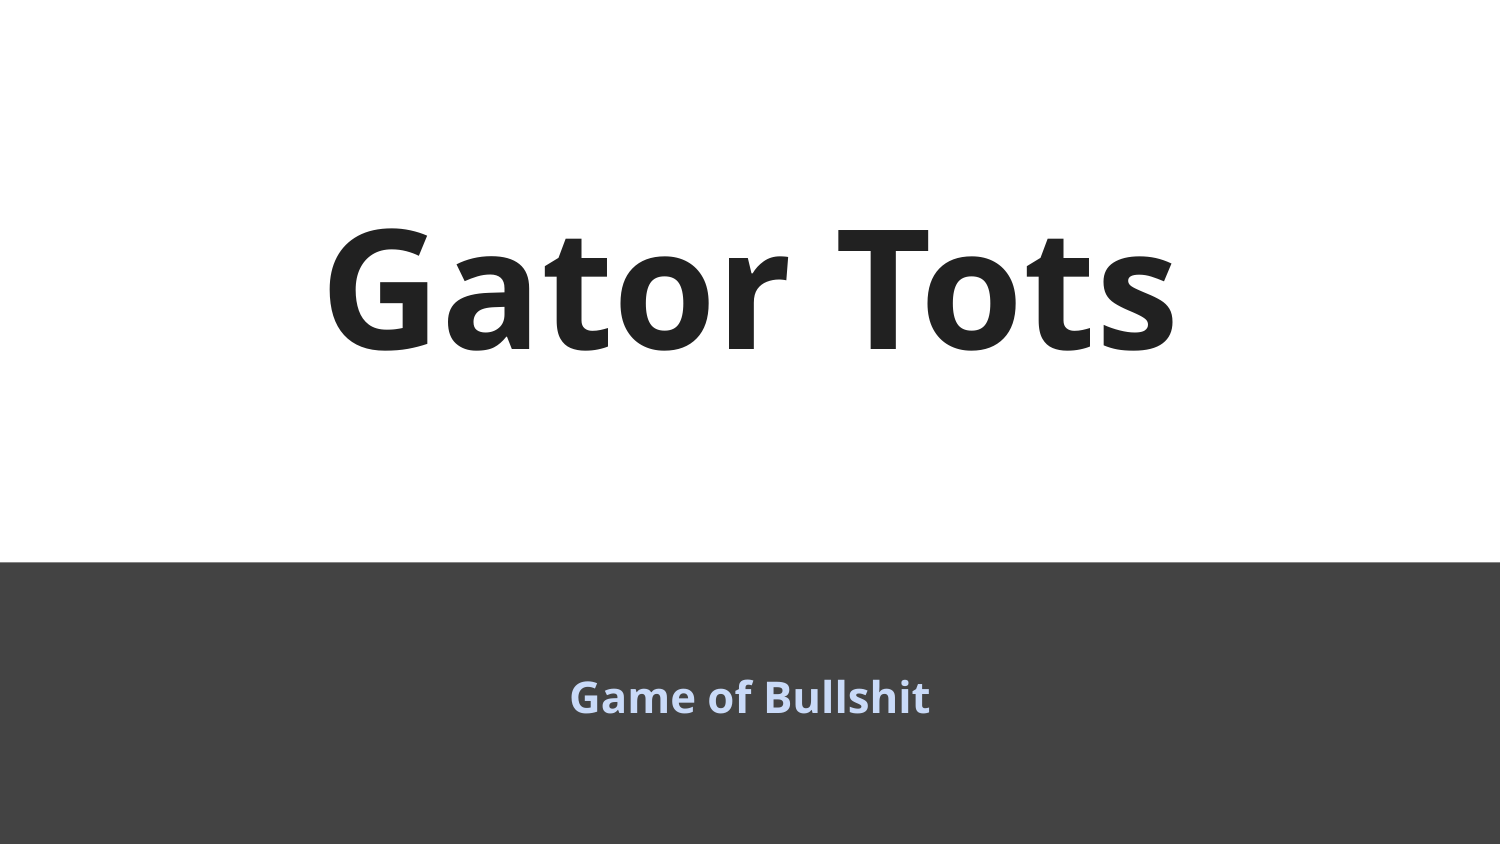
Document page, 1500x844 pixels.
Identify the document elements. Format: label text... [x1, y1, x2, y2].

title Gator Tots [51, 64, 1449, 506]
subtitle Game of Bullshit [51, 638, 1449, 755]
